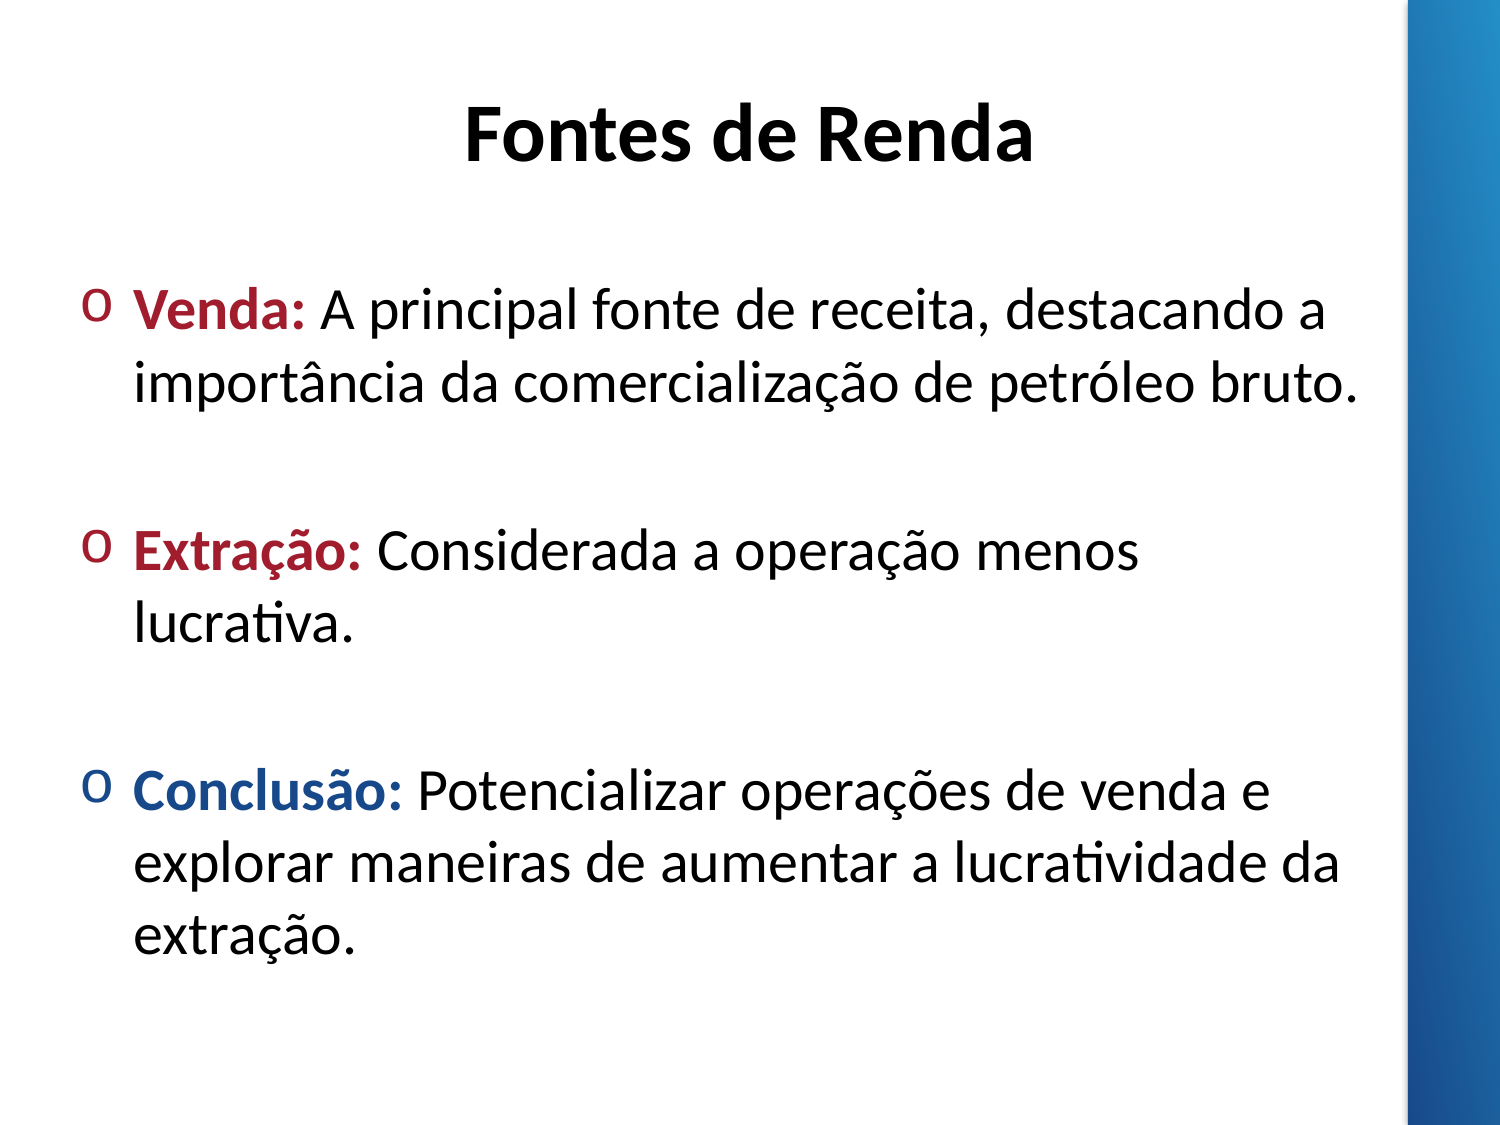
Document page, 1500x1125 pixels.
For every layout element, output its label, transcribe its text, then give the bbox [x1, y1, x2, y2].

title Fontes de Renda [402, 55, 1098, 202]
list Venda: A principal fonte de receita, destacando a importância da comercialização de petróleo bruto. Extração: Considerada a operação menos lucrativa. Conclusão: Potencializar operações de venda e explorar maneiras de aumentar a lucratividade da extração. [63, 262, 1379, 1005]
text_box [1407, 0, 1500, 1125]
